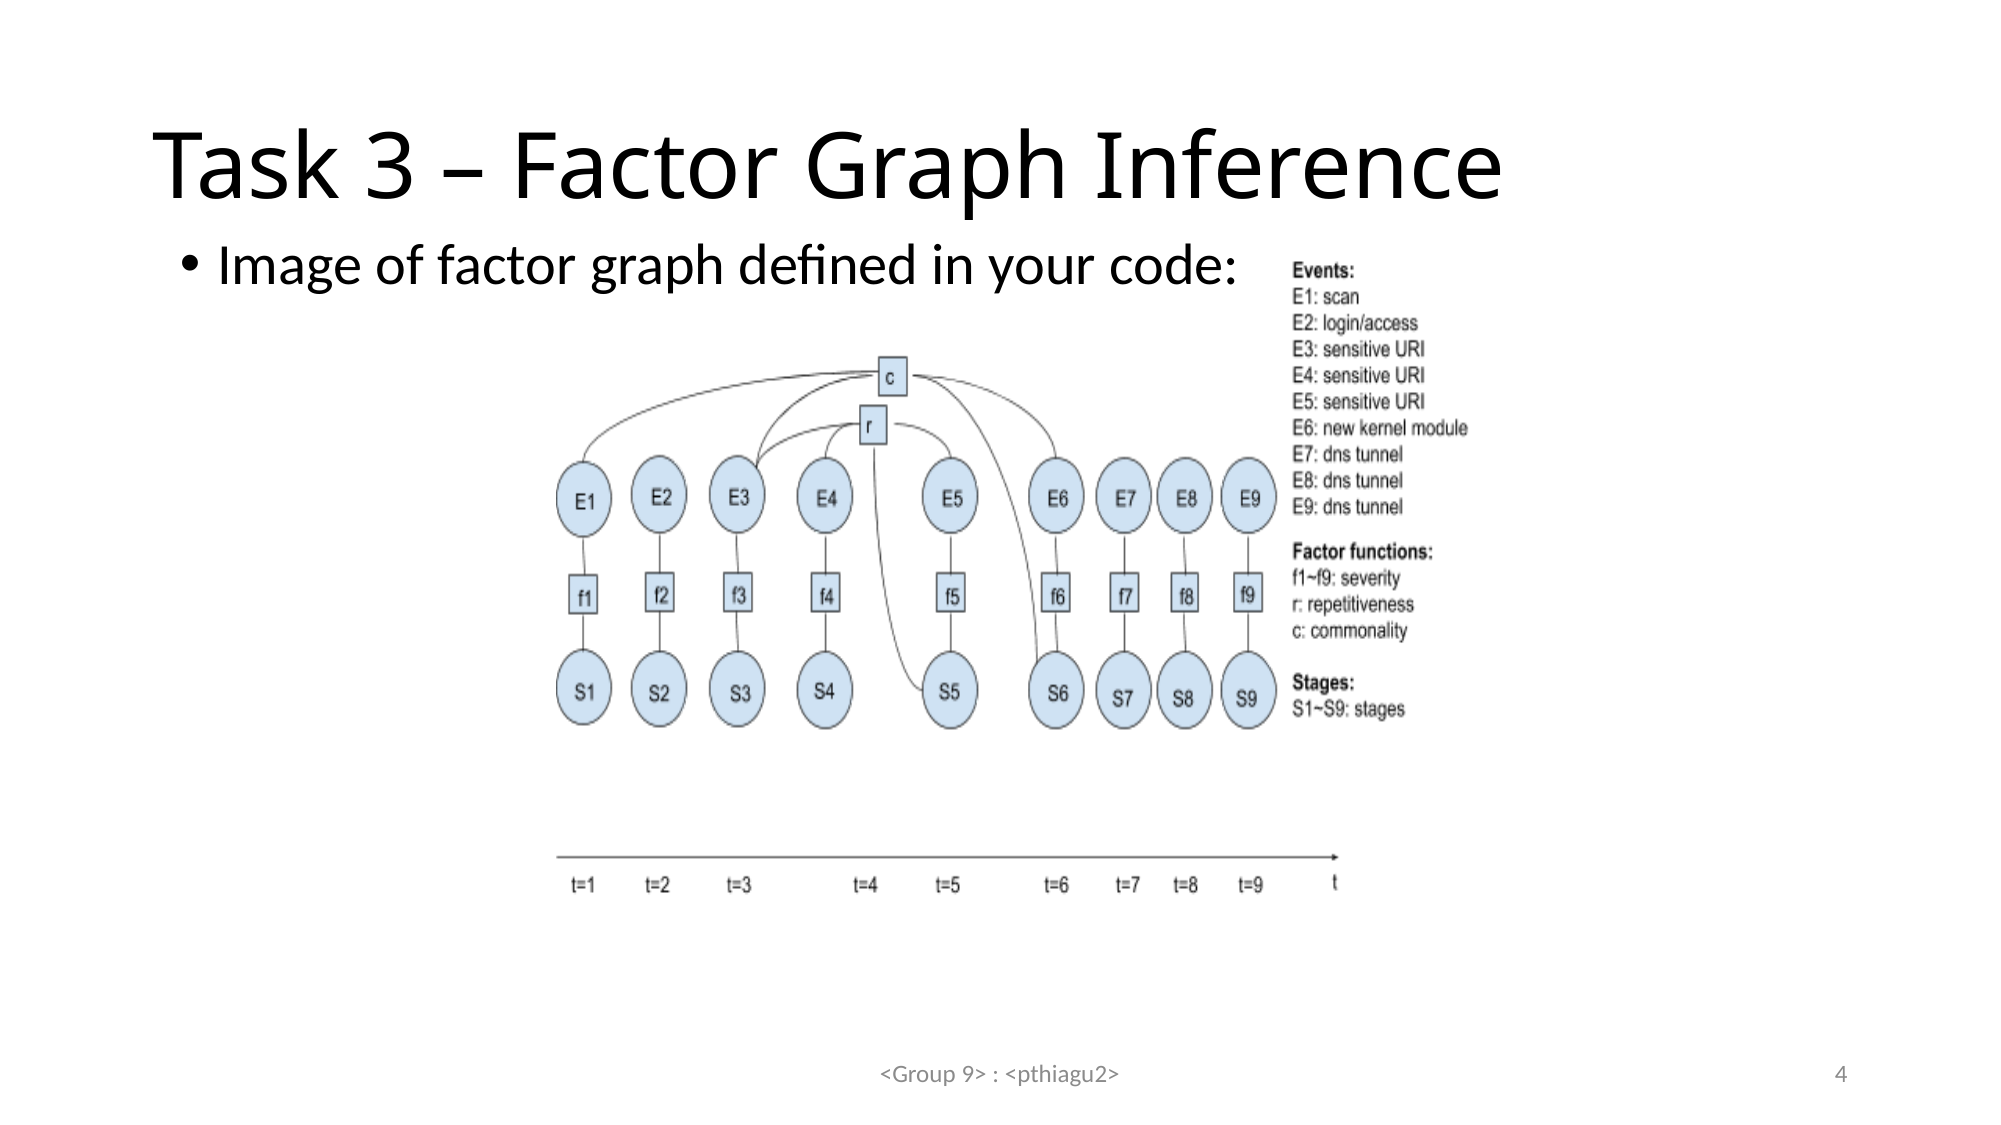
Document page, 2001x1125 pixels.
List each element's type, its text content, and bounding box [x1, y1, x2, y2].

picture [556, 246, 1498, 899]
list Image of factor graph defined in your code: [164, 226, 1890, 977]
slide_number 4 [1412, 1042, 1863, 1103]
footer <Group 9> : <pthiagu2> [662, 1042, 1338, 1103]
title Task 3 – Factor Graph Inference [137, 59, 1863, 278]
